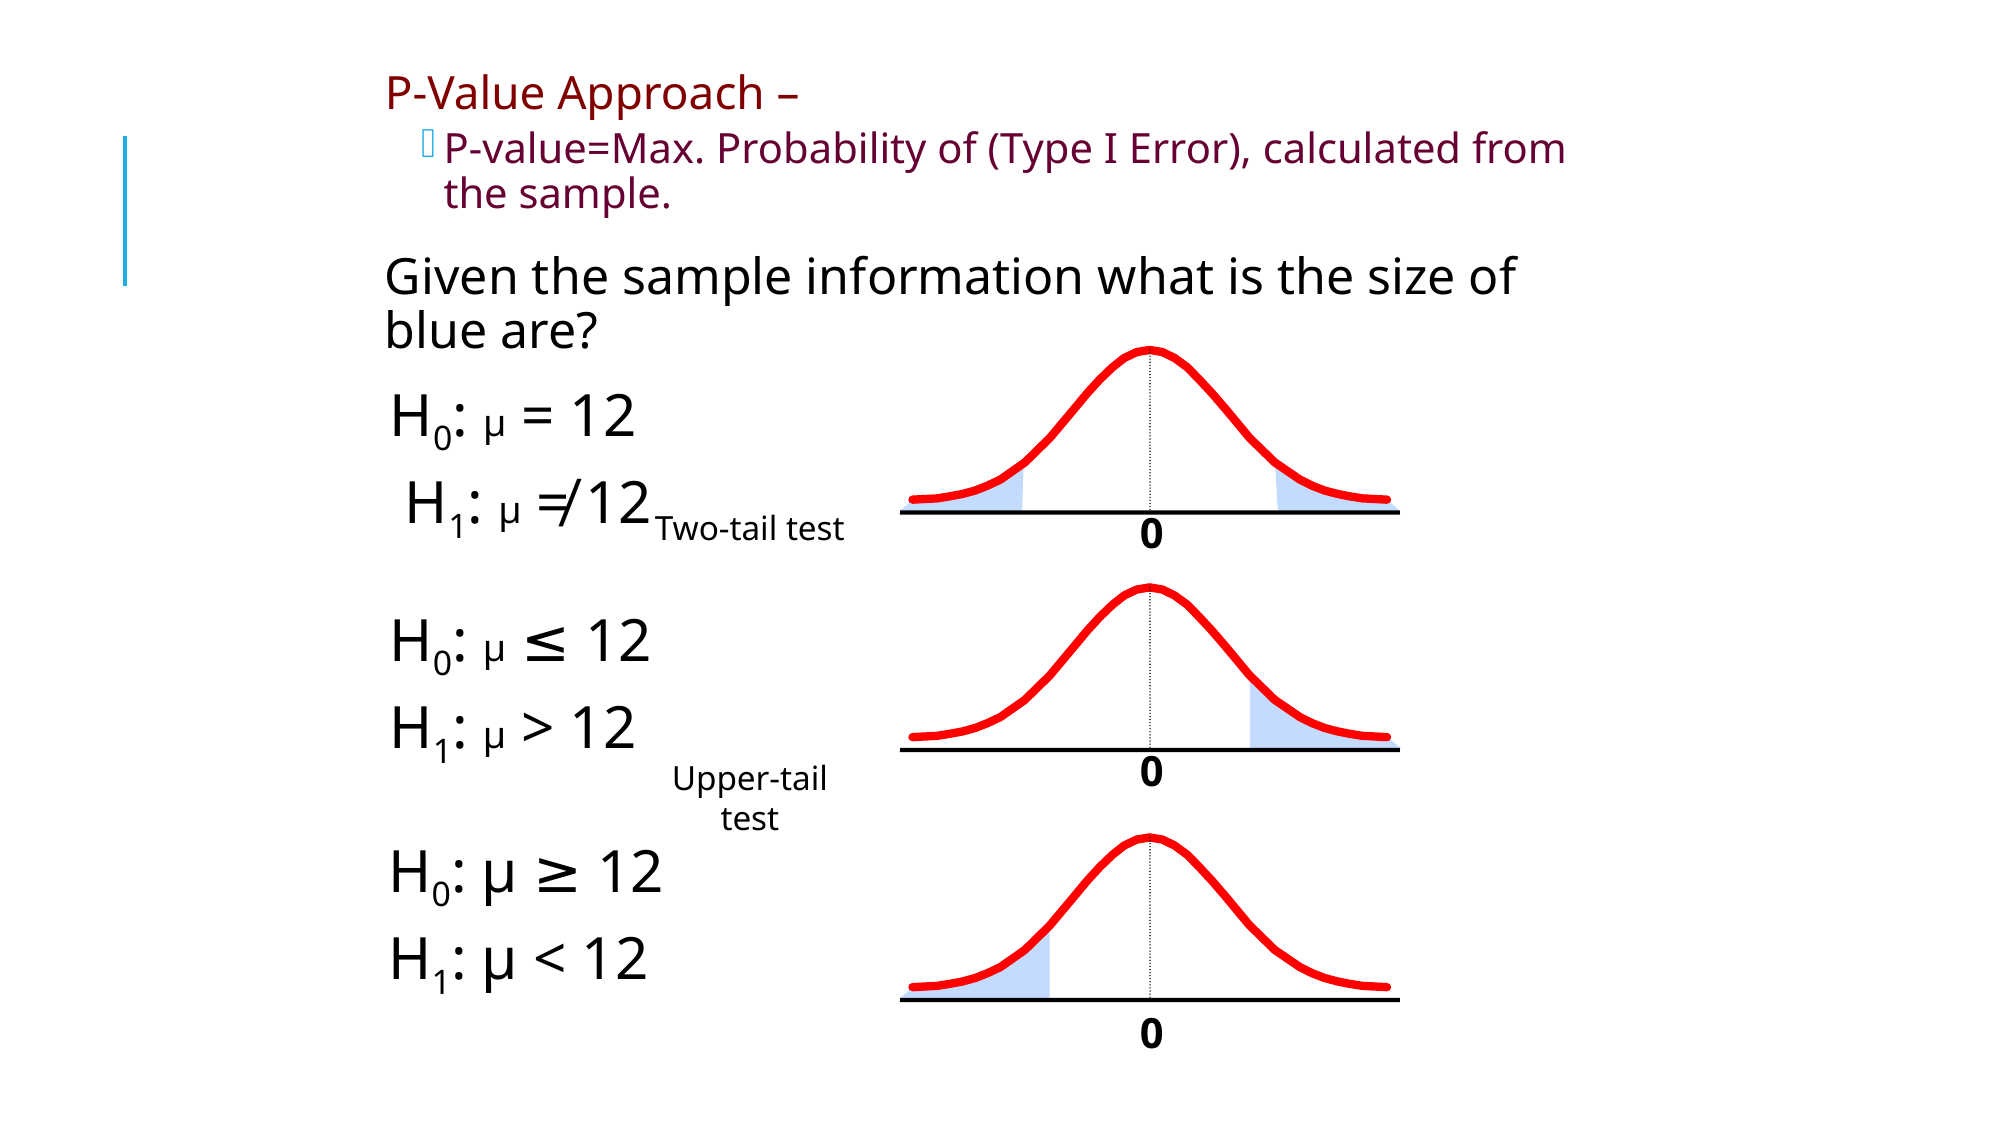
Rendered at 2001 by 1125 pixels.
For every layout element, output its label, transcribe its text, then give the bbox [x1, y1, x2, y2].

text_box [900, 464, 1024, 512]
text_box [1275, 464, 1401, 513]
list P-Value Approach – P-value=Max. Probability of (Type I Error), calculated from the sample. Given the sample information what is the size of blue are? [362, 62, 1638, 1075]
text_box Two-tail test [624, 499, 875, 555]
text_box 0 [1125, 737, 1175, 802]
text_box [1149, 349, 1388, 500]
text_box [1150, 837, 1388, 988]
text_box [912, 587, 1149, 738]
text_box H0: μ ≥ 12 H1: μ < 12 [373, 818, 713, 1009]
text_box [912, 837, 1149, 988]
text_box H0: μ ≤ 12 H1: μ > 12 [374, 587, 727, 778]
text_box [899, 927, 1050, 1000]
text_box H0: μ = 12 H1: μ ≠ 12 [375, 362, 690, 553]
text_box [912, 350, 1149, 500]
text_box 0 [1125, 999, 1175, 1065]
text_box [1150, 587, 1388, 738]
text_box [1249, 676, 1401, 750]
text_box 0 [1125, 500, 1175, 565]
text_box Upper-tail test [624, 749, 875, 845]
